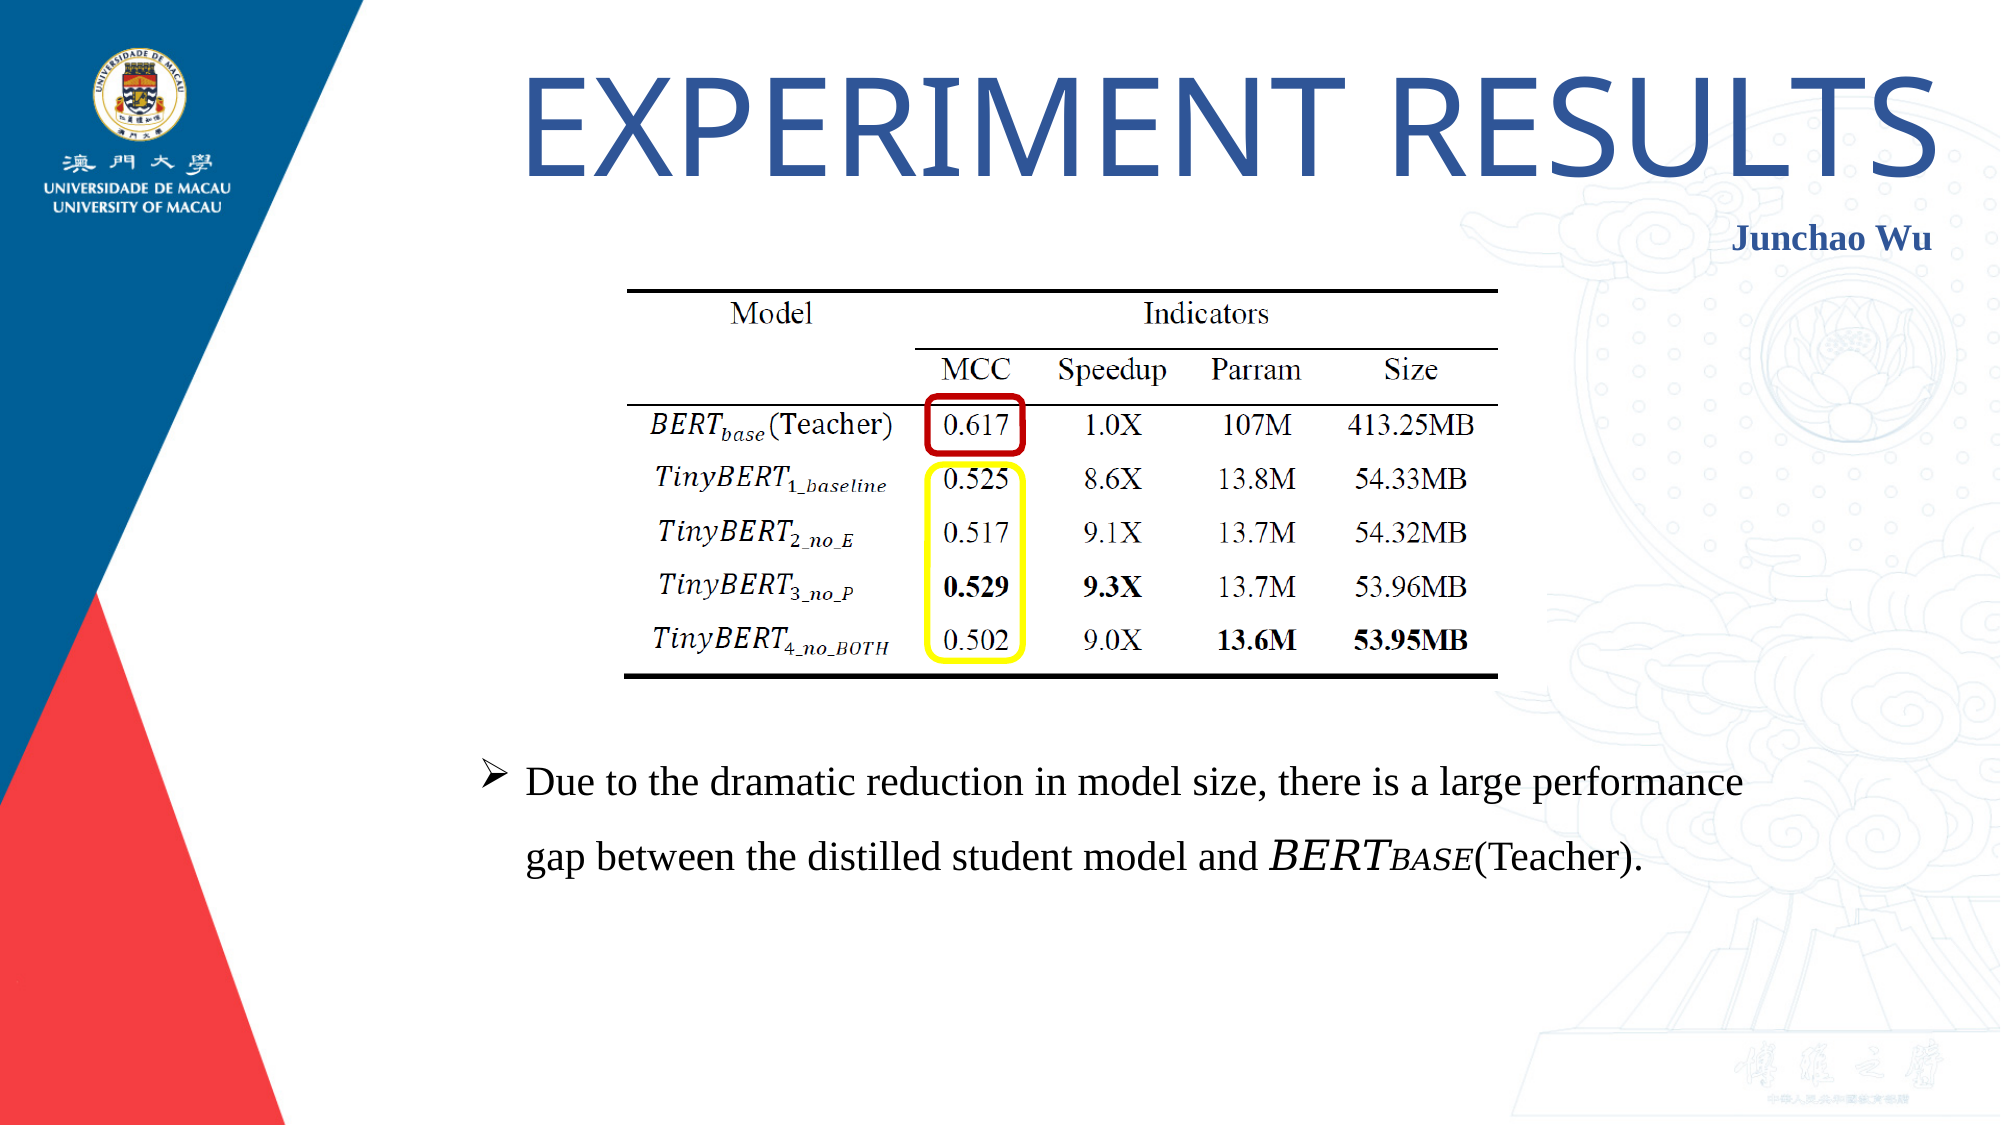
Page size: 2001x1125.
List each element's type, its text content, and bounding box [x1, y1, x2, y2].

text_box Due to the dramatic reduction in model size, there is a large performance gap between the distilled student model and 𝐵𝐸𝑅𝑇𝐵𝐴𝑆𝐸(Teacher). [463, 721, 1810, 961]
picture [0, 0, 2001, 1125]
text_box Junchao Wu [1705, 182, 1958, 265]
text_box EXPERIMENT RESULTS [453, 31, 1958, 376]
